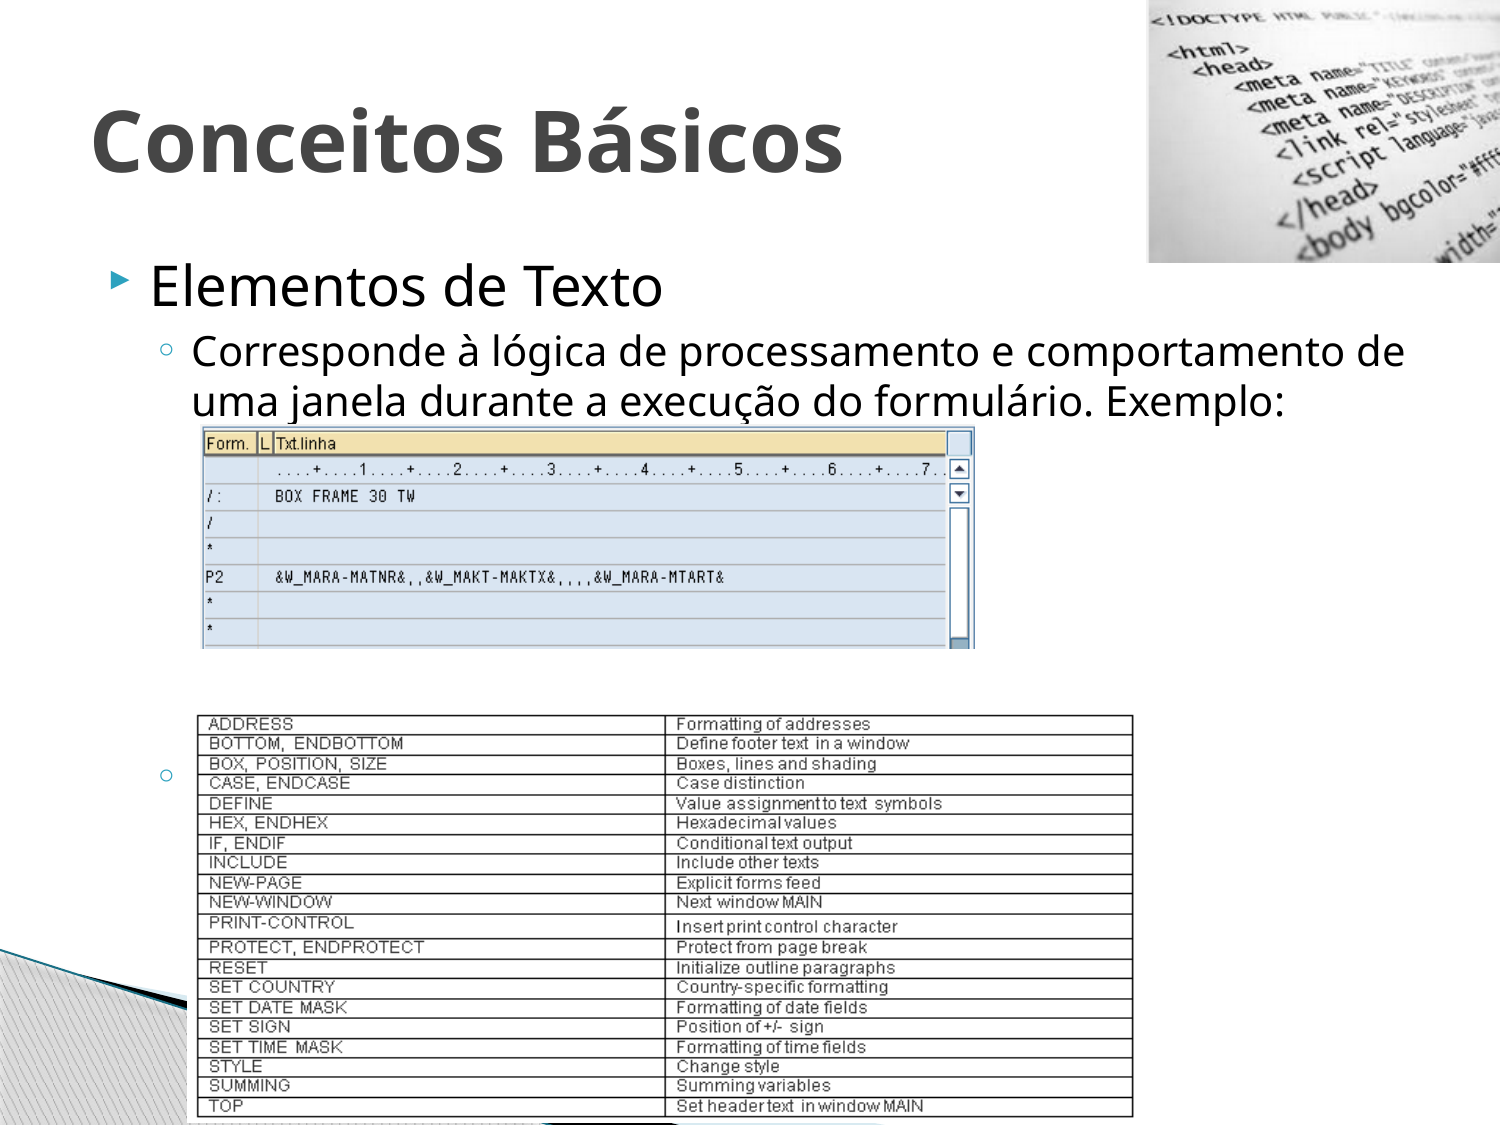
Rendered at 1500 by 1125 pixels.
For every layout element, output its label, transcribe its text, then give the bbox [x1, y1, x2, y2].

list Elementos de Texto Corresponde à lógica de processamento e comportamento de uma janela durante a execução do formulário. Exemplo: Comandos possíveis: [75, 243, 1425, 986]
picture [1146, 0, 1500, 263]
picture [199, 424, 976, 649]
title Conceitos Básicos [75, 45, 1140, 233]
picture [187, 711, 1138, 1123]
